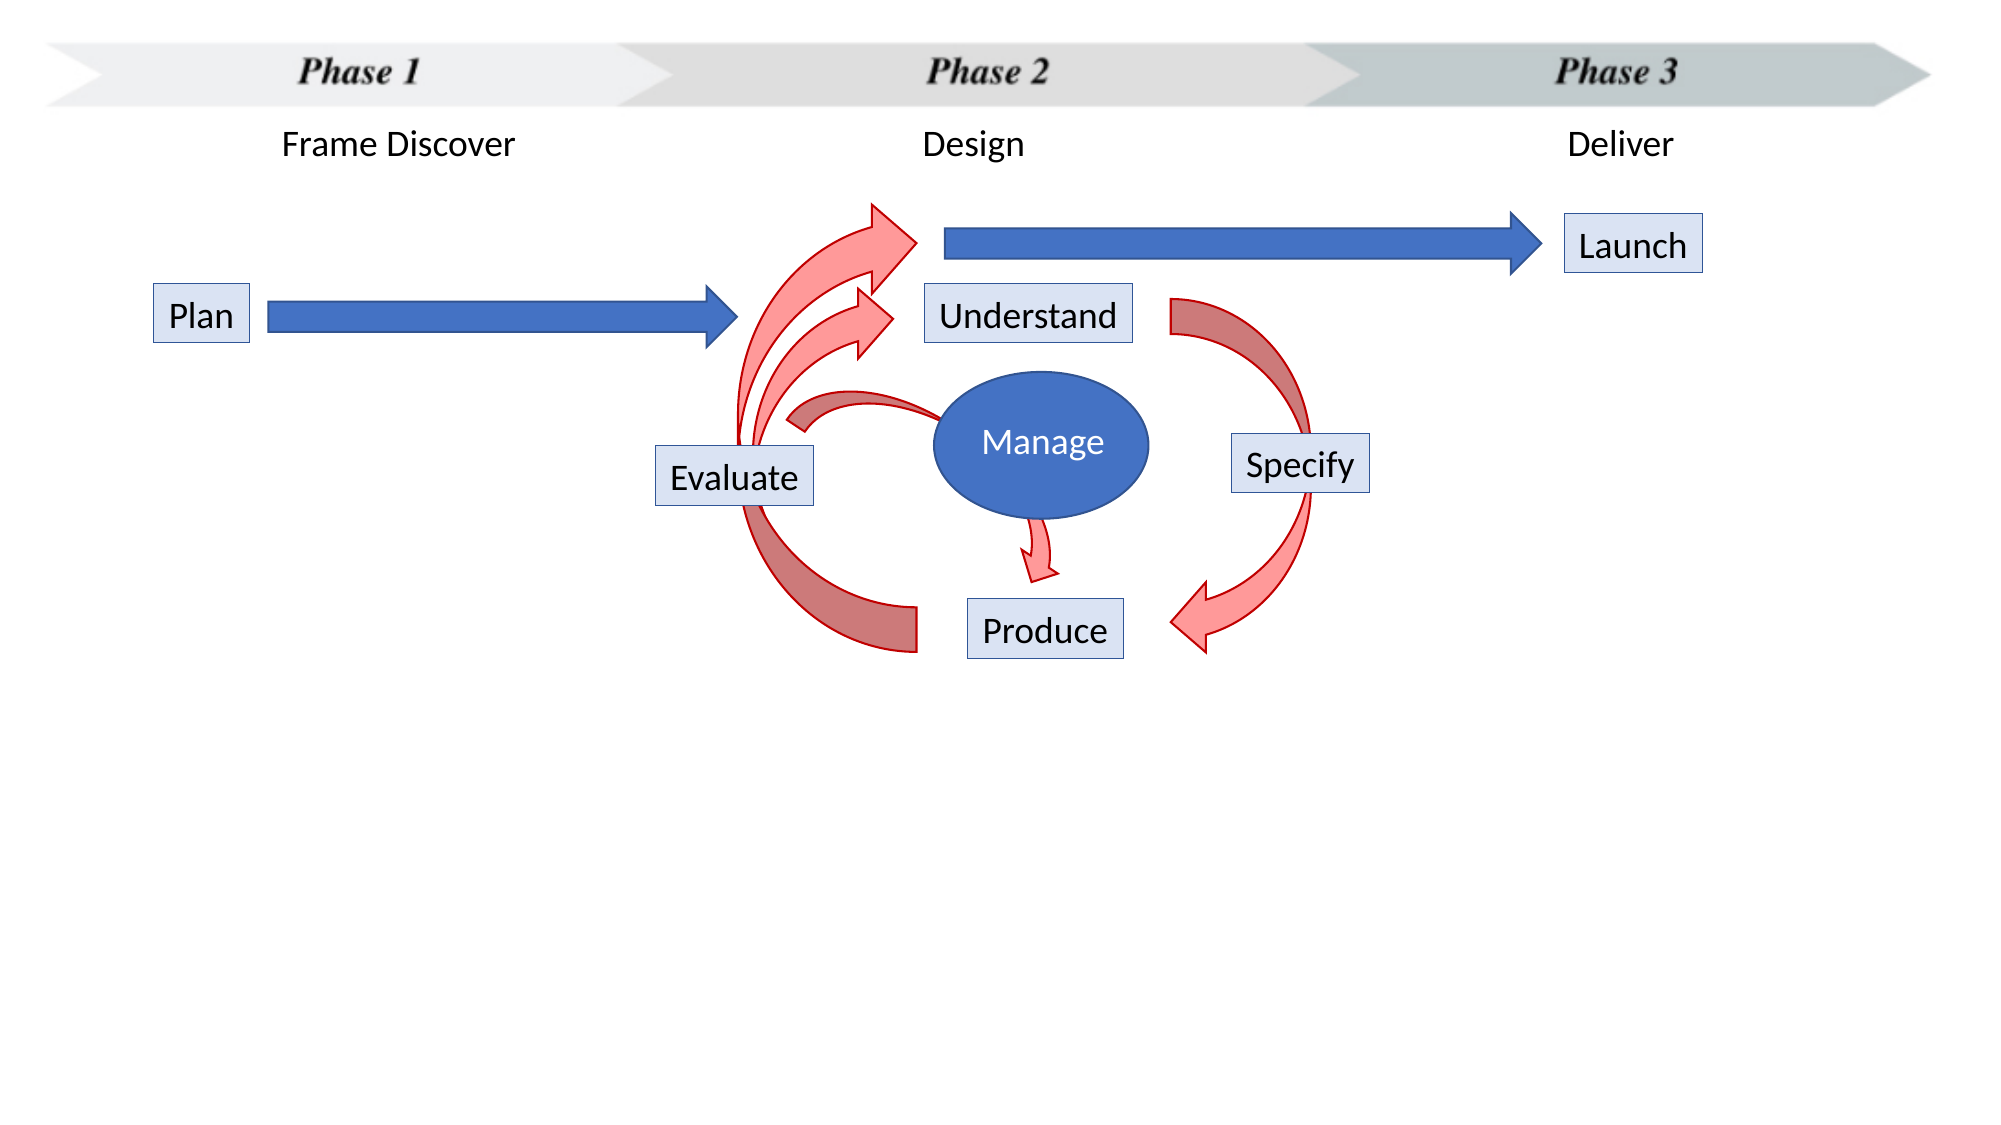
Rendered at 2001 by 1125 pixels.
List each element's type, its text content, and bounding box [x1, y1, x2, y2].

text_box Launch [1564, 213, 1703, 273]
text_box [267, 300, 654, 333]
text_box Frame Discover Design Deliver [267, 136, 1693, 172]
text_box [1371, 210, 1543, 277]
text_box Plan [153, 283, 250, 343]
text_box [654, 198, 1371, 659]
picture [0, 0, 2000, 136]
